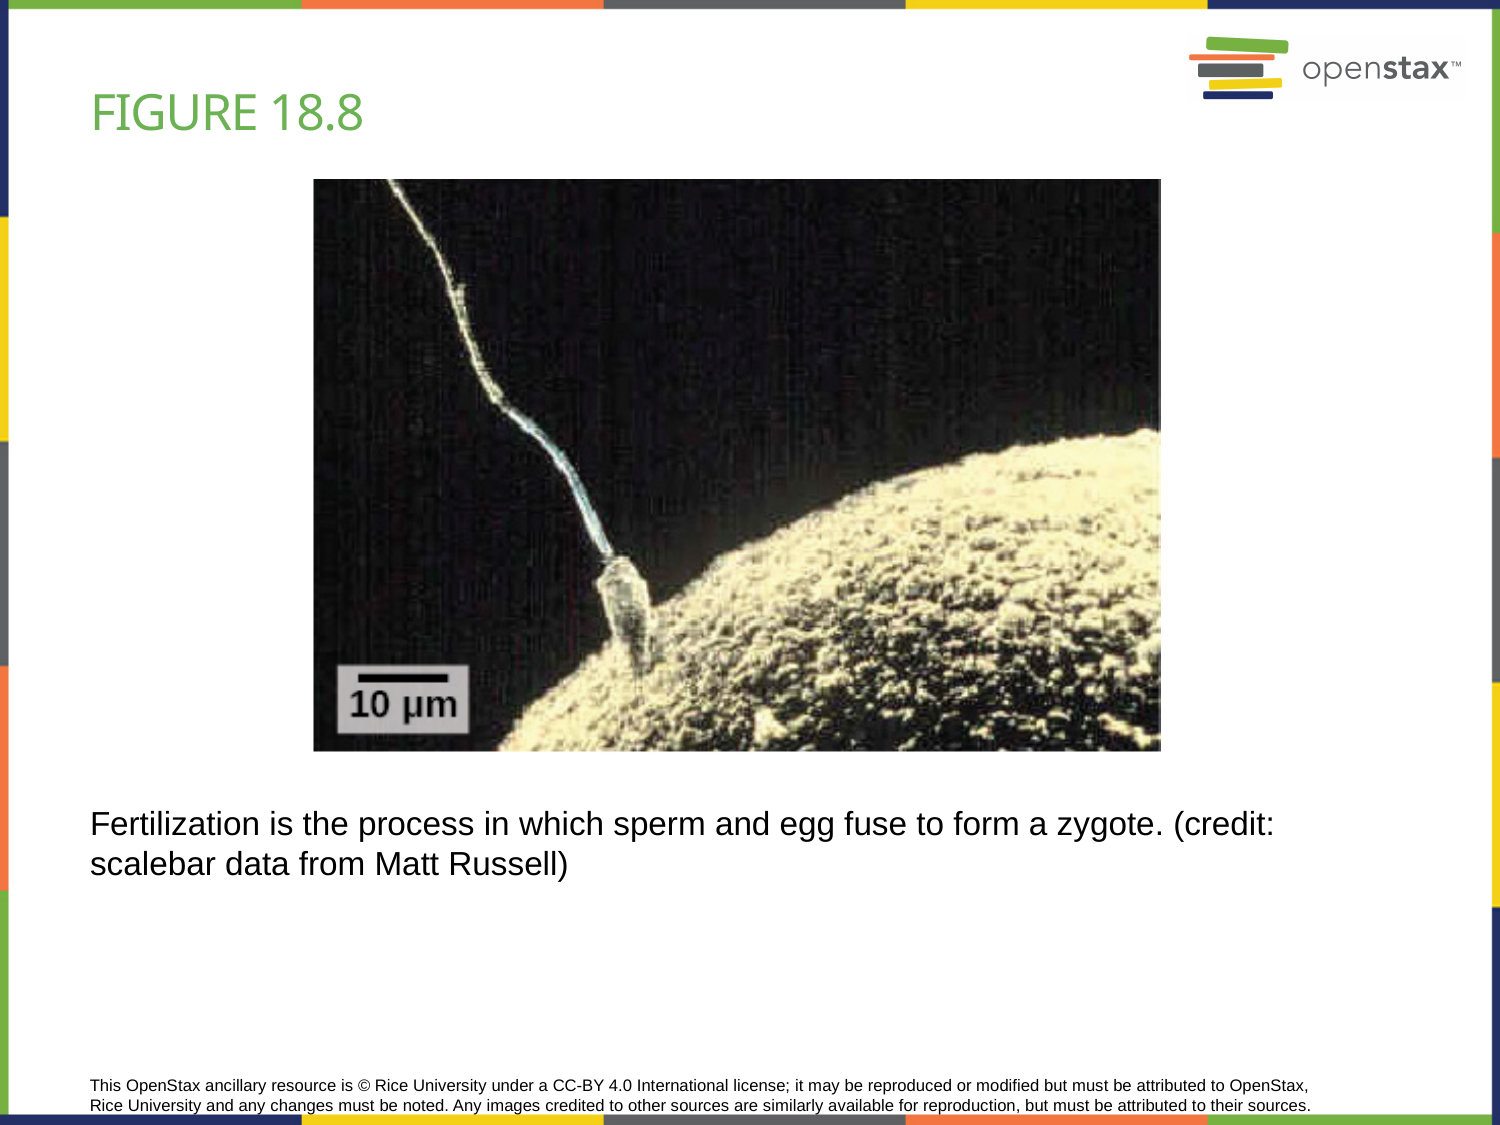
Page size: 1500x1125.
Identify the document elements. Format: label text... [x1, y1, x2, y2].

text_box This OpenStax ancillary resource is © Rice University under a CC-BY 4.0 International license; it may be reproduced or modified but must be attributed to OpenStax, Rice University and any changes must be noted. Any images credited to other sources are similarly available for reproduction, but must be attributed to their sources. [75, 1067, 1336, 1114]
title Figure 18.8 [75, 39, 1398, 148]
list Fertilization is the process in which sperm and egg fuse to form a zygote. (credit: scalebar data from Matt Russell) [75, 794, 1398, 986]
picture [0, 0, 1500, 1125]
